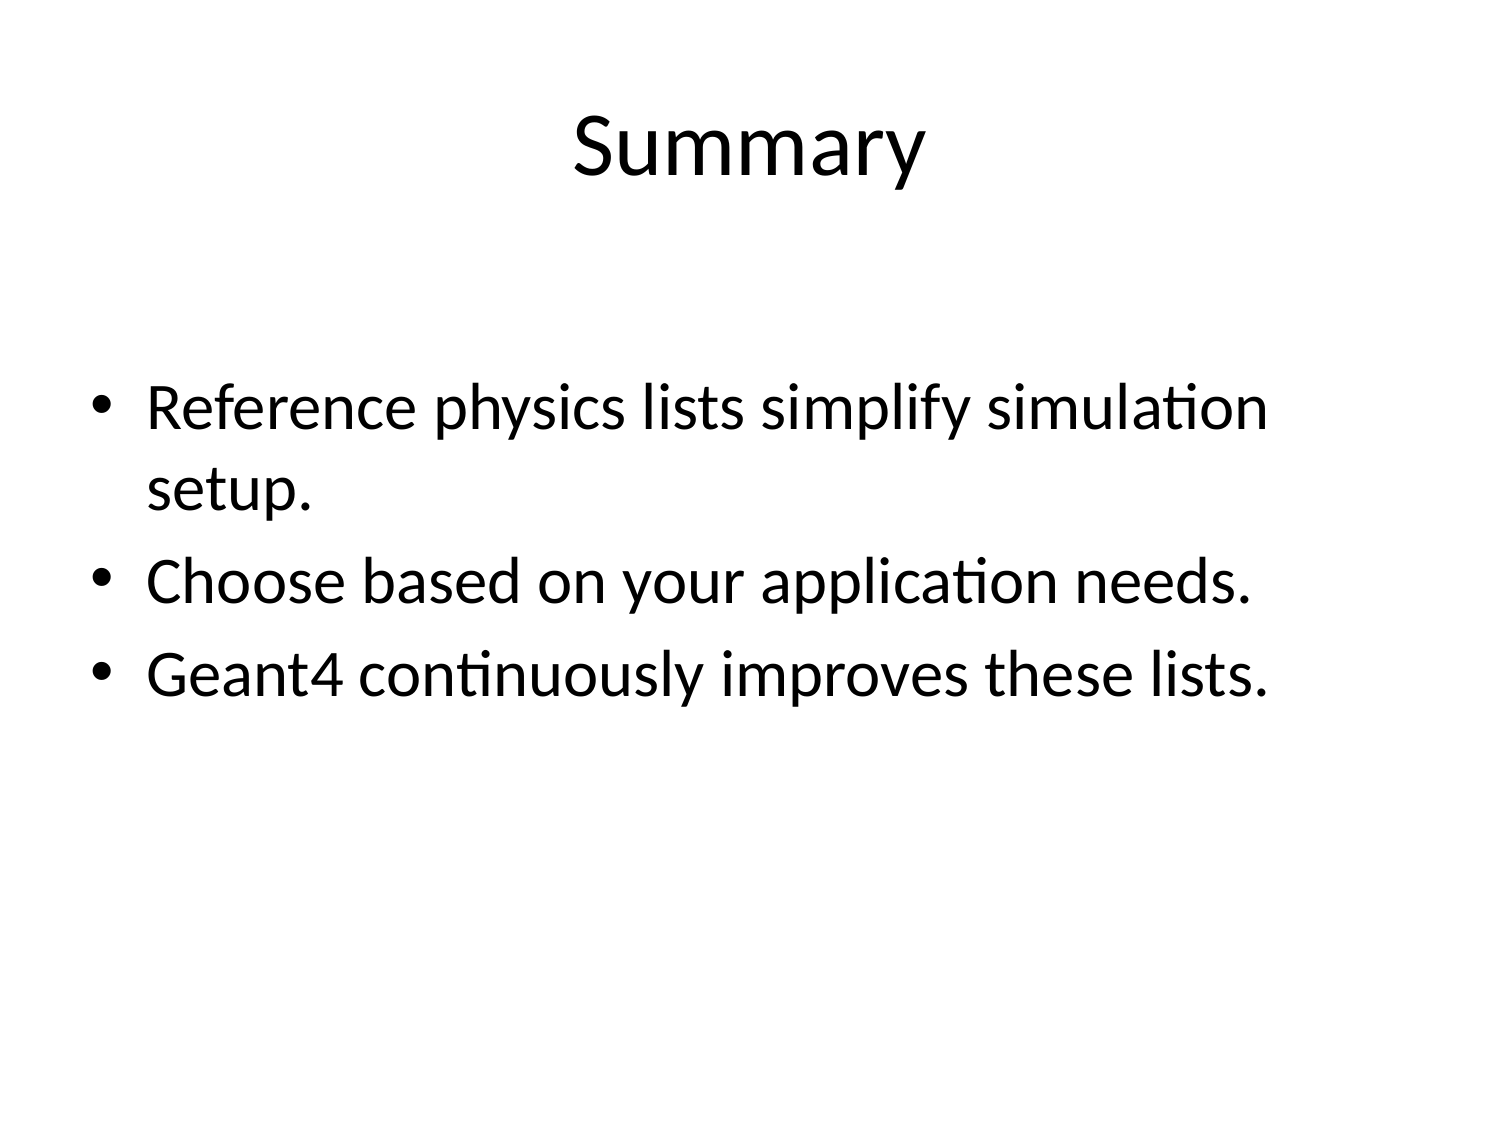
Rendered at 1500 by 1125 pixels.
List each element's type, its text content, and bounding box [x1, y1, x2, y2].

list Reference physics lists simplify simulation setup. Choose based on your application needs. Geant4 continuously improves these lists. [75, 262, 1425, 1005]
title Summary [75, 45, 1425, 233]
